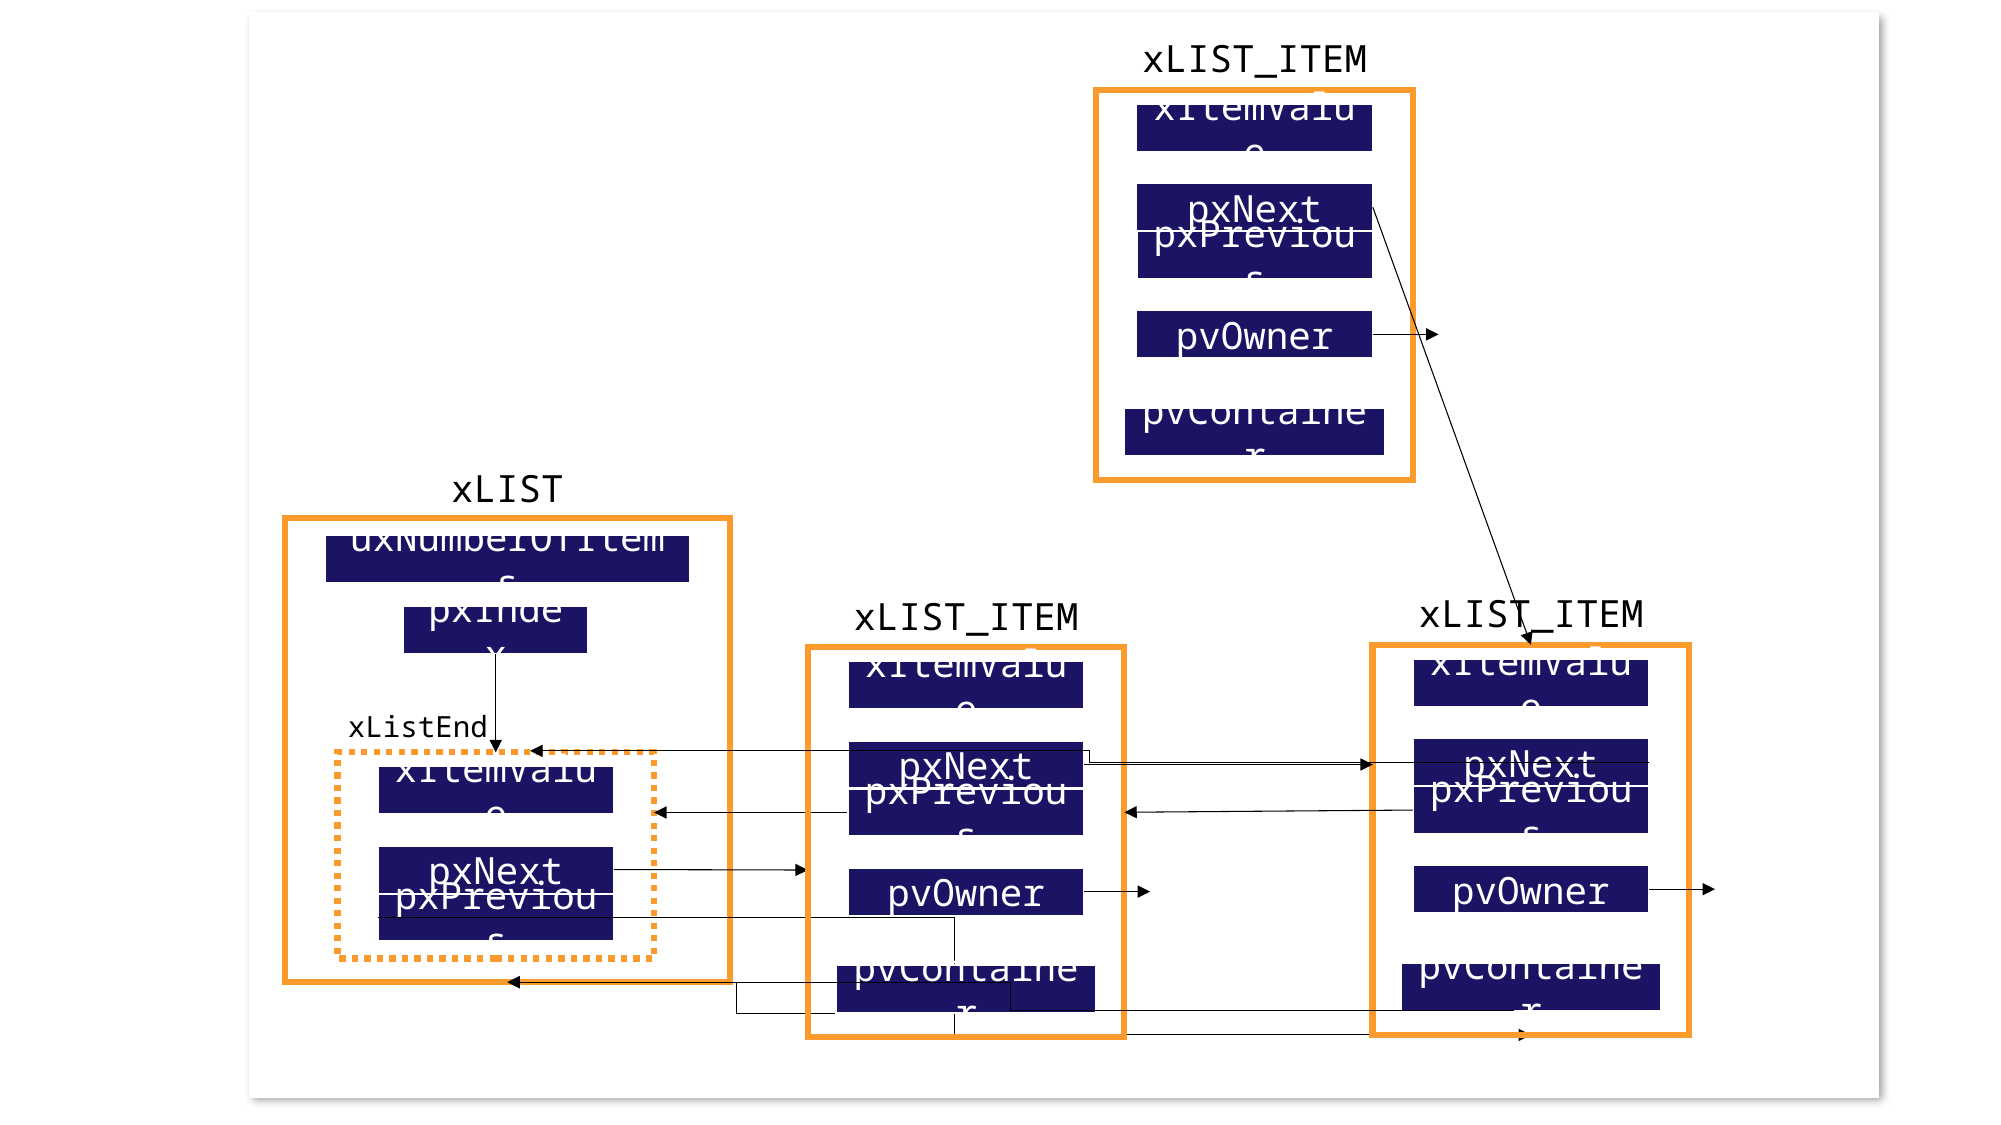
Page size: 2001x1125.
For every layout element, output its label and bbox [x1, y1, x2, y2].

text_box [249, 13, 1879, 1097]
